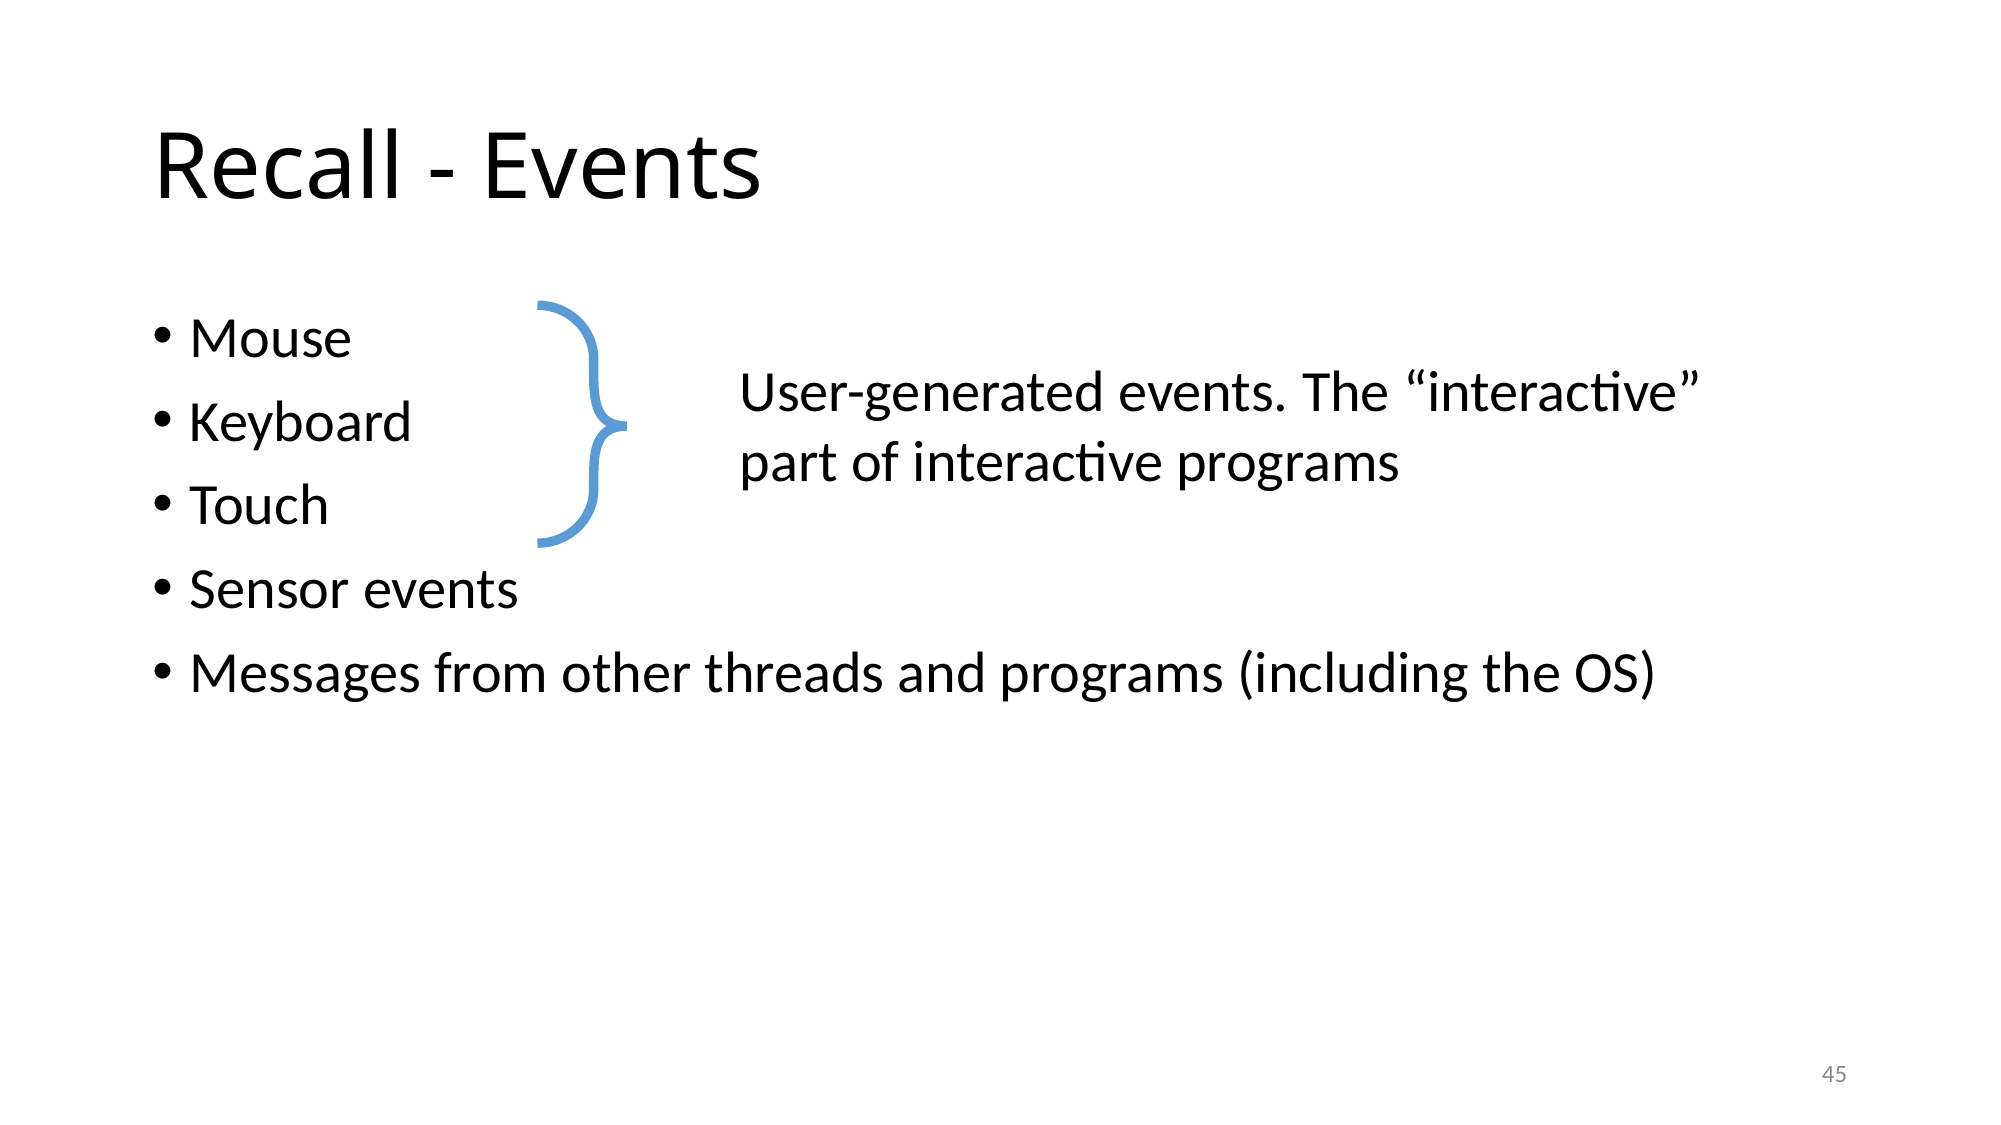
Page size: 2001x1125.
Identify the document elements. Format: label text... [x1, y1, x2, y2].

slide_number 45 [1412, 1042, 1863, 1103]
title Recall - Events [137, 59, 1863, 278]
list Mouse Keyboard Touch Sensor events Messages from other threads and programs (including the OS) [137, 299, 1863, 1014]
text_box [537, 303, 639, 545]
text_box User-generated events. The “interactive” part of interactive programs [725, 345, 1825, 501]
